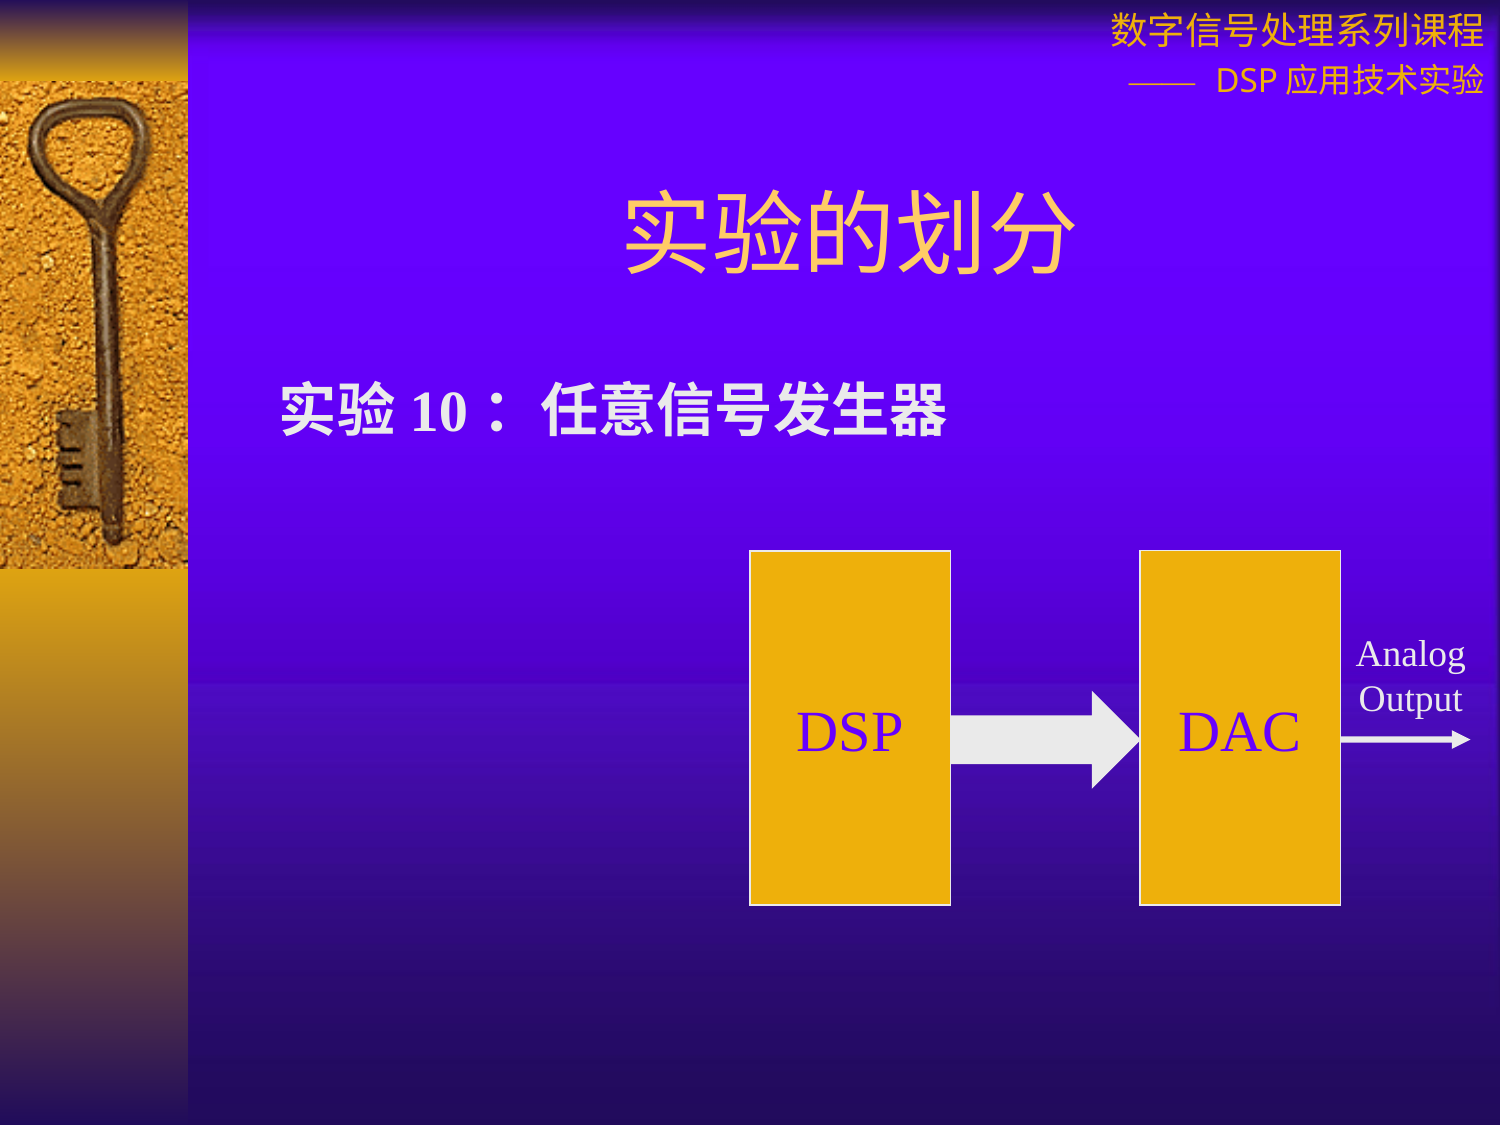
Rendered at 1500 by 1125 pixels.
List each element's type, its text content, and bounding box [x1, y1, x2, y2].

picture [0, 0, 1500, 1125]
text_box [1340, 733, 1471, 746]
title 实验的划分 [212, 137, 1488, 325]
text_box DSP [749, 550, 951, 906]
text_box Analog Output [1340, 621, 1481, 727]
text_box DAC [1139, 550, 1341, 905]
text_box [950, 692, 1140, 787]
text_box 实验10：任意信号发生器 [264, 365, 963, 451]
